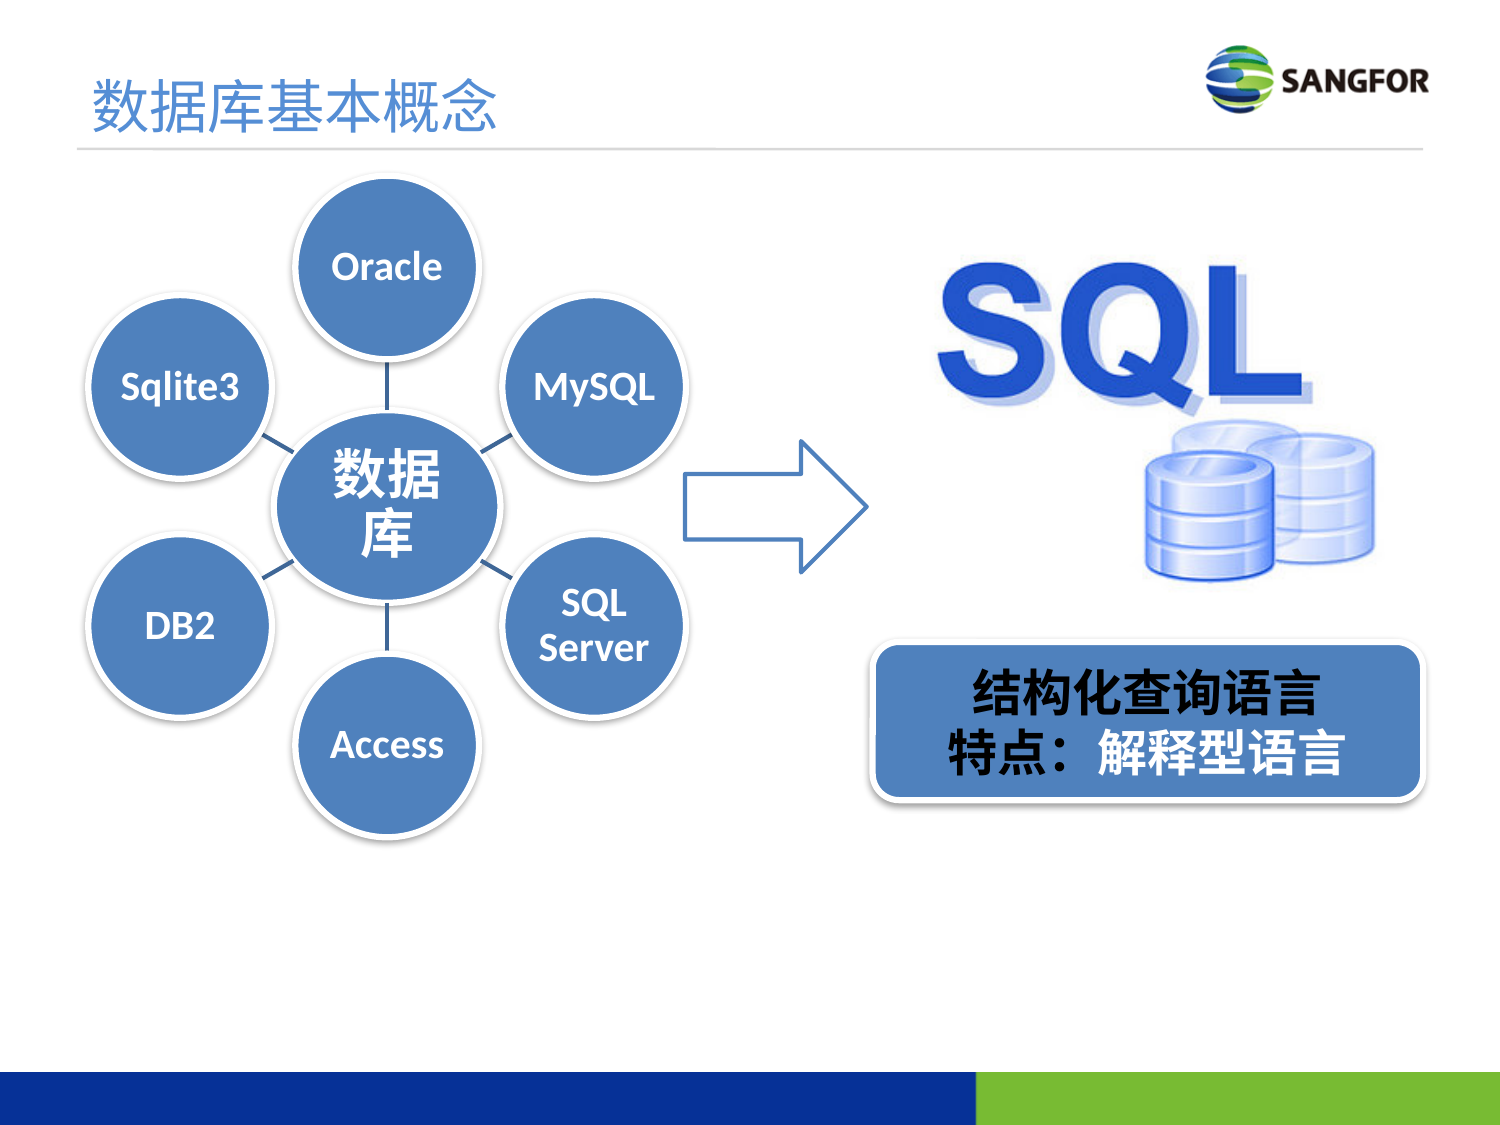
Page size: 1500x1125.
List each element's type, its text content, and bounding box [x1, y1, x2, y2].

picture [922, 229, 1410, 595]
text_box 结构化查询语言 特点：解释型语言 [869, 638, 1427, 804]
text_box [780, 439, 869, 575]
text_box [0, 172, 777, 841]
picture [1198, 42, 1437, 119]
picture [0, 1069, 1500, 1125]
text_box 数据库基本概念 [76, 63, 1172, 148]
